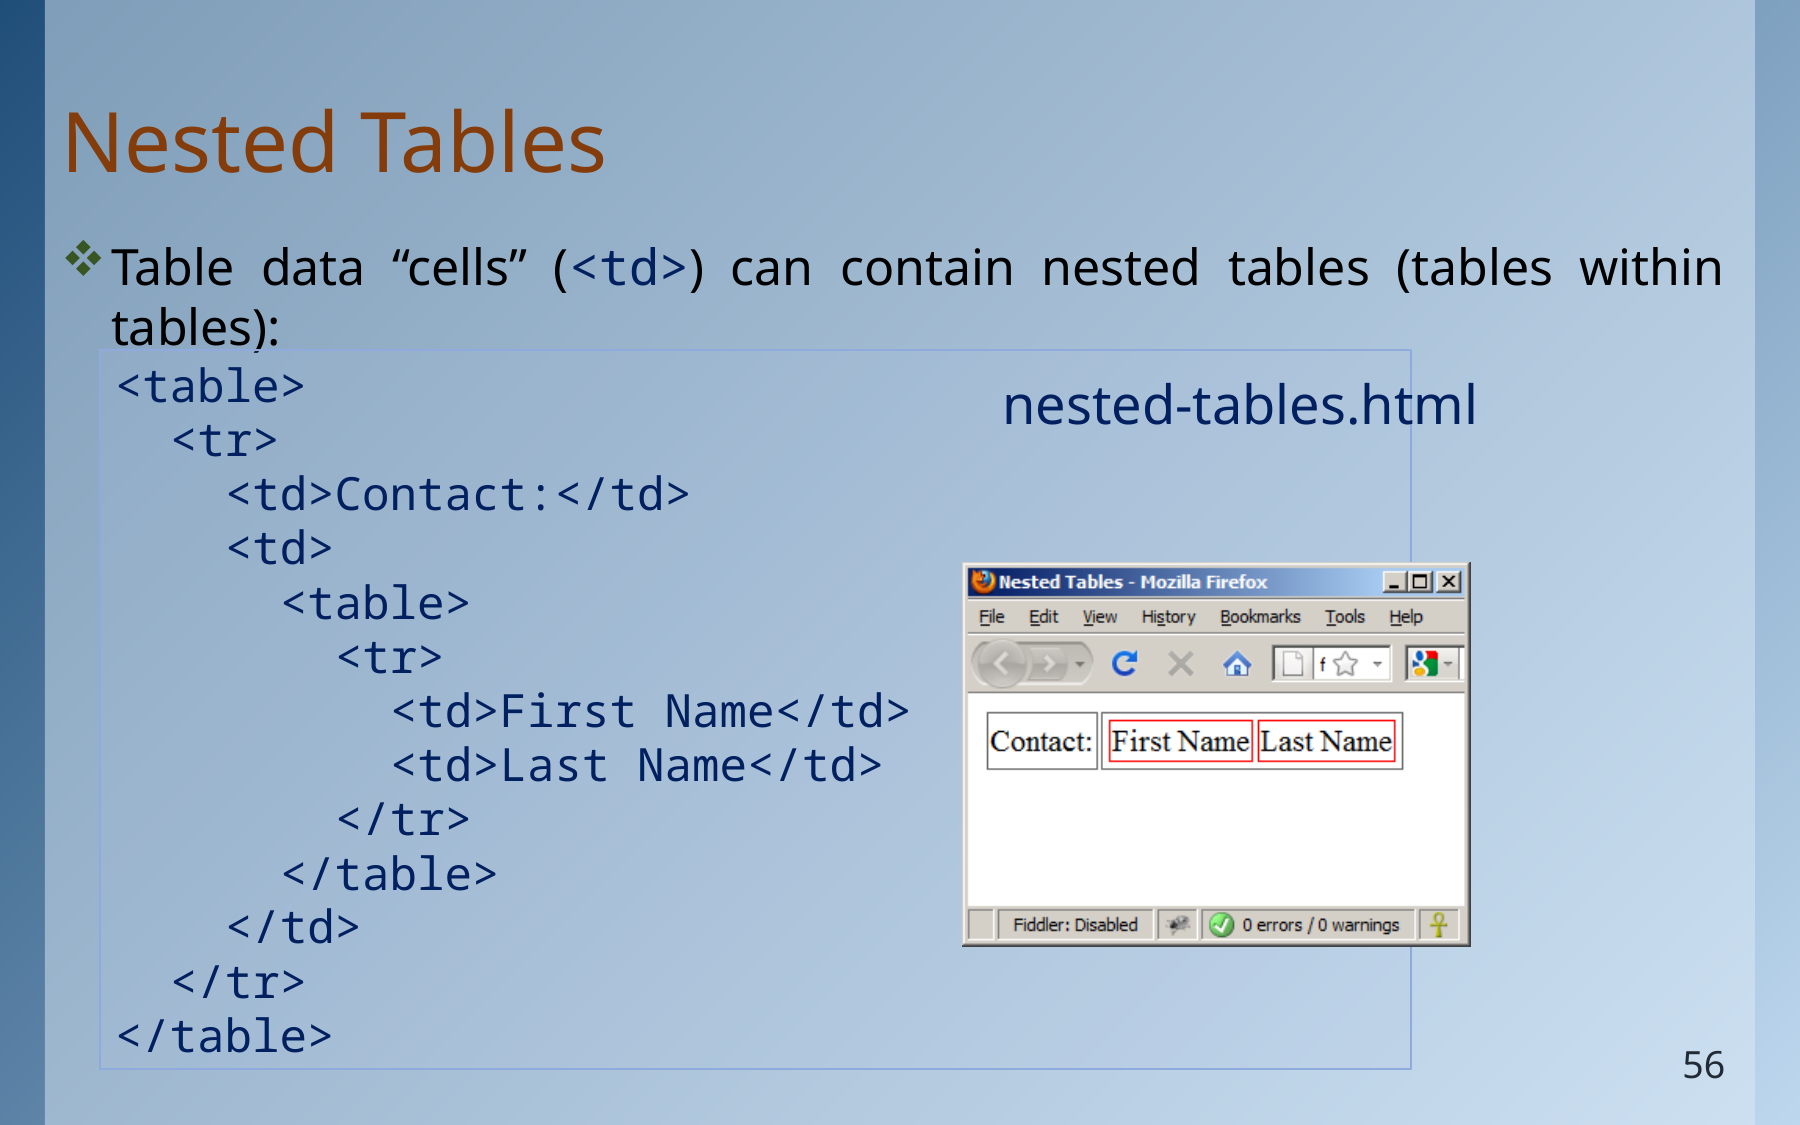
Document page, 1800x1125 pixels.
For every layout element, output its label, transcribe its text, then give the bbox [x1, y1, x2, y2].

text_box nested-tables.html [939, 348, 1494, 443]
list Table data “cells” (<td>) can contain nested tables (tables within tables): [40, 224, 1746, 1025]
picture [962, 562, 1471, 947]
title Nested Tables [40, 12, 1746, 200]
text_box <table> <tr> <td>Contact:</td> <td> <table> <tr> <td>First Name</td> <td>Last Name</td> </tr> </table> </td> </tr> </table> [99, 350, 1412, 1069]
slide_number 56 [1581, 1050, 1746, 1103]
